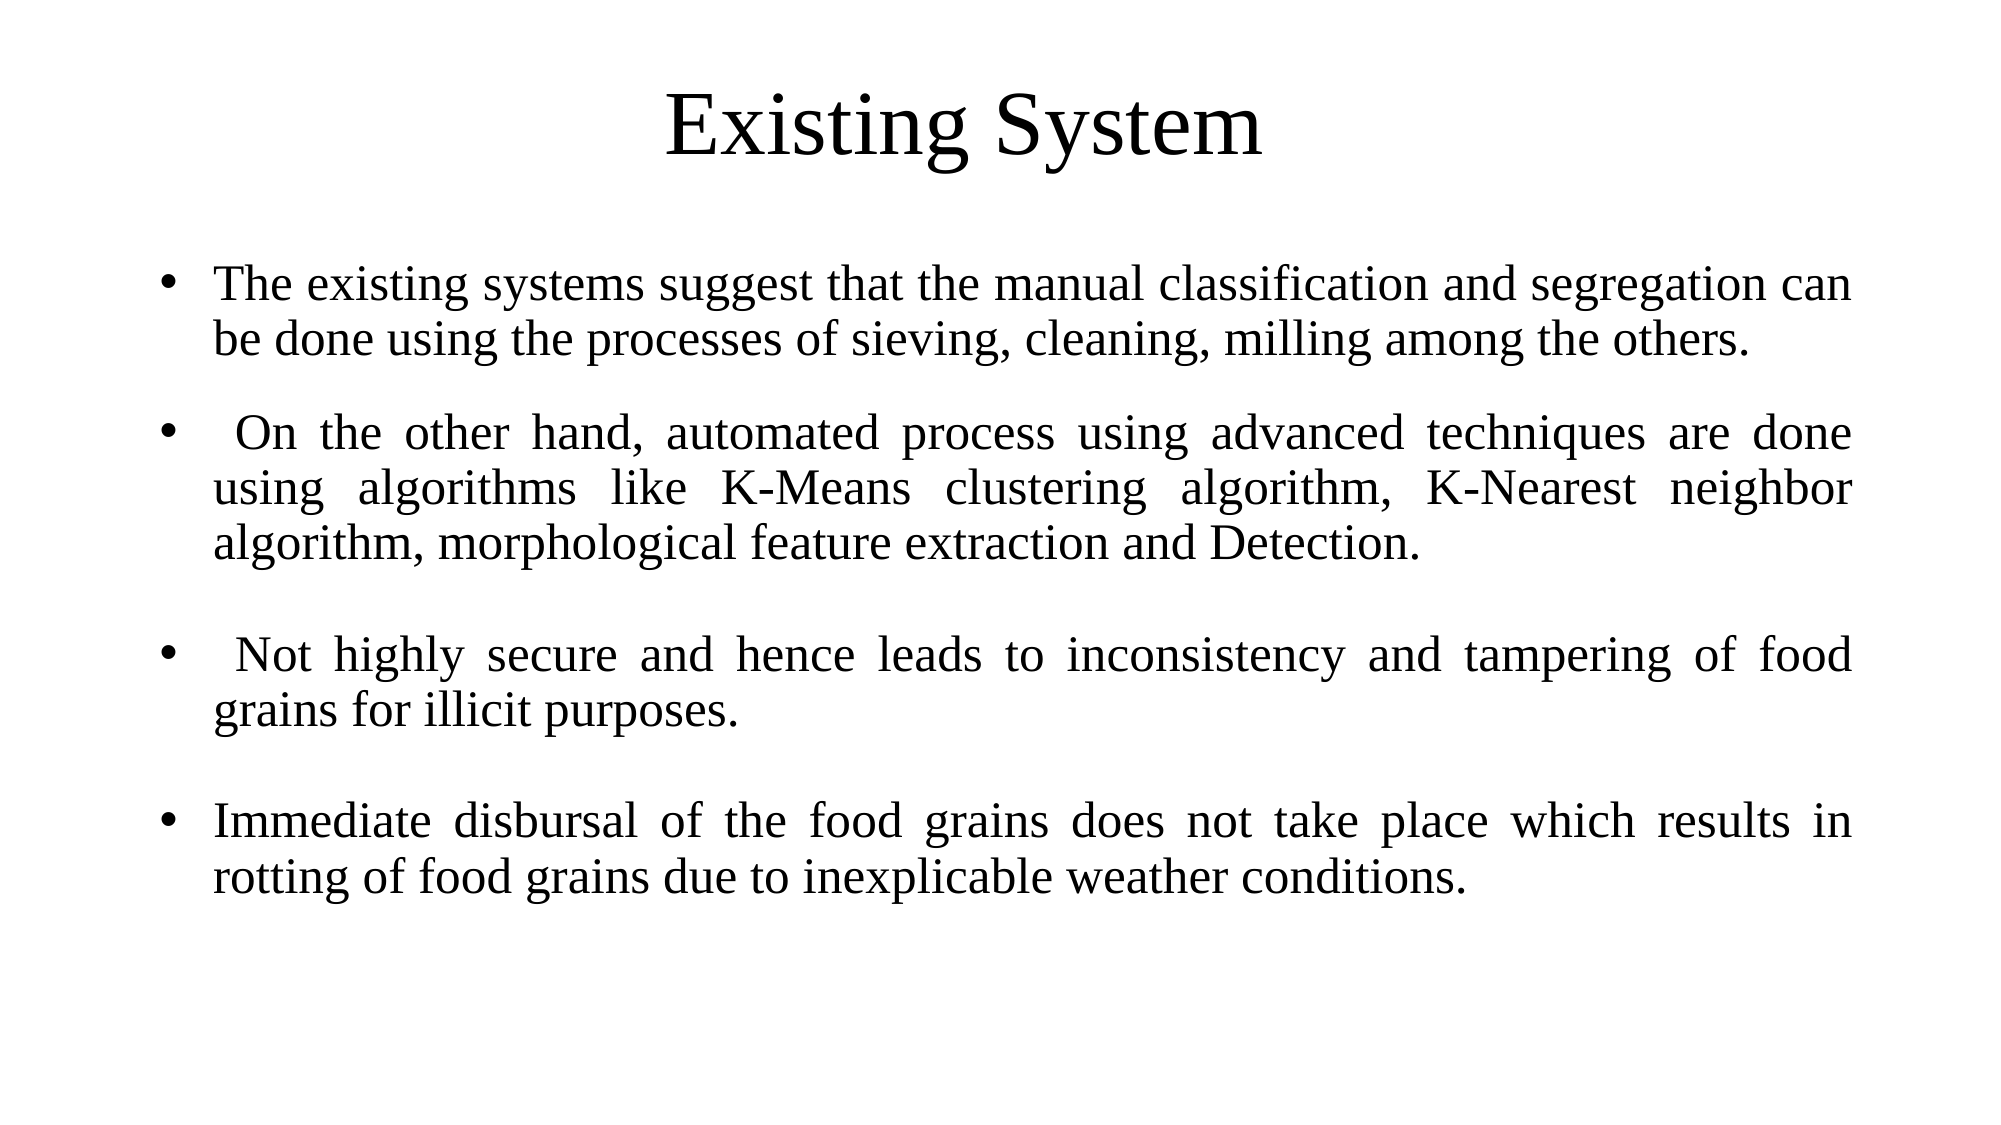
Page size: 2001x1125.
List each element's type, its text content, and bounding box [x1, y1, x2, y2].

title Existing System [102, 16, 1828, 234]
list The existing systems suggest that the manual classification and segregation can be done using the processes of sieving, cleaning, milling among the others. On the other hand, automated process using advanced techniques are done using algorithms like K-Means clustering algorithm, K-Nearest neighbor algorithm, morphological feature extraction and Detection. Not highly secure and hence leads to inconsistency and tampering of food grains for illicit purposes. Immediate disbursal of the food grains does not take place which results in rotting of food grains due to inexplicable weather conditions. [144, 248, 1870, 963]
